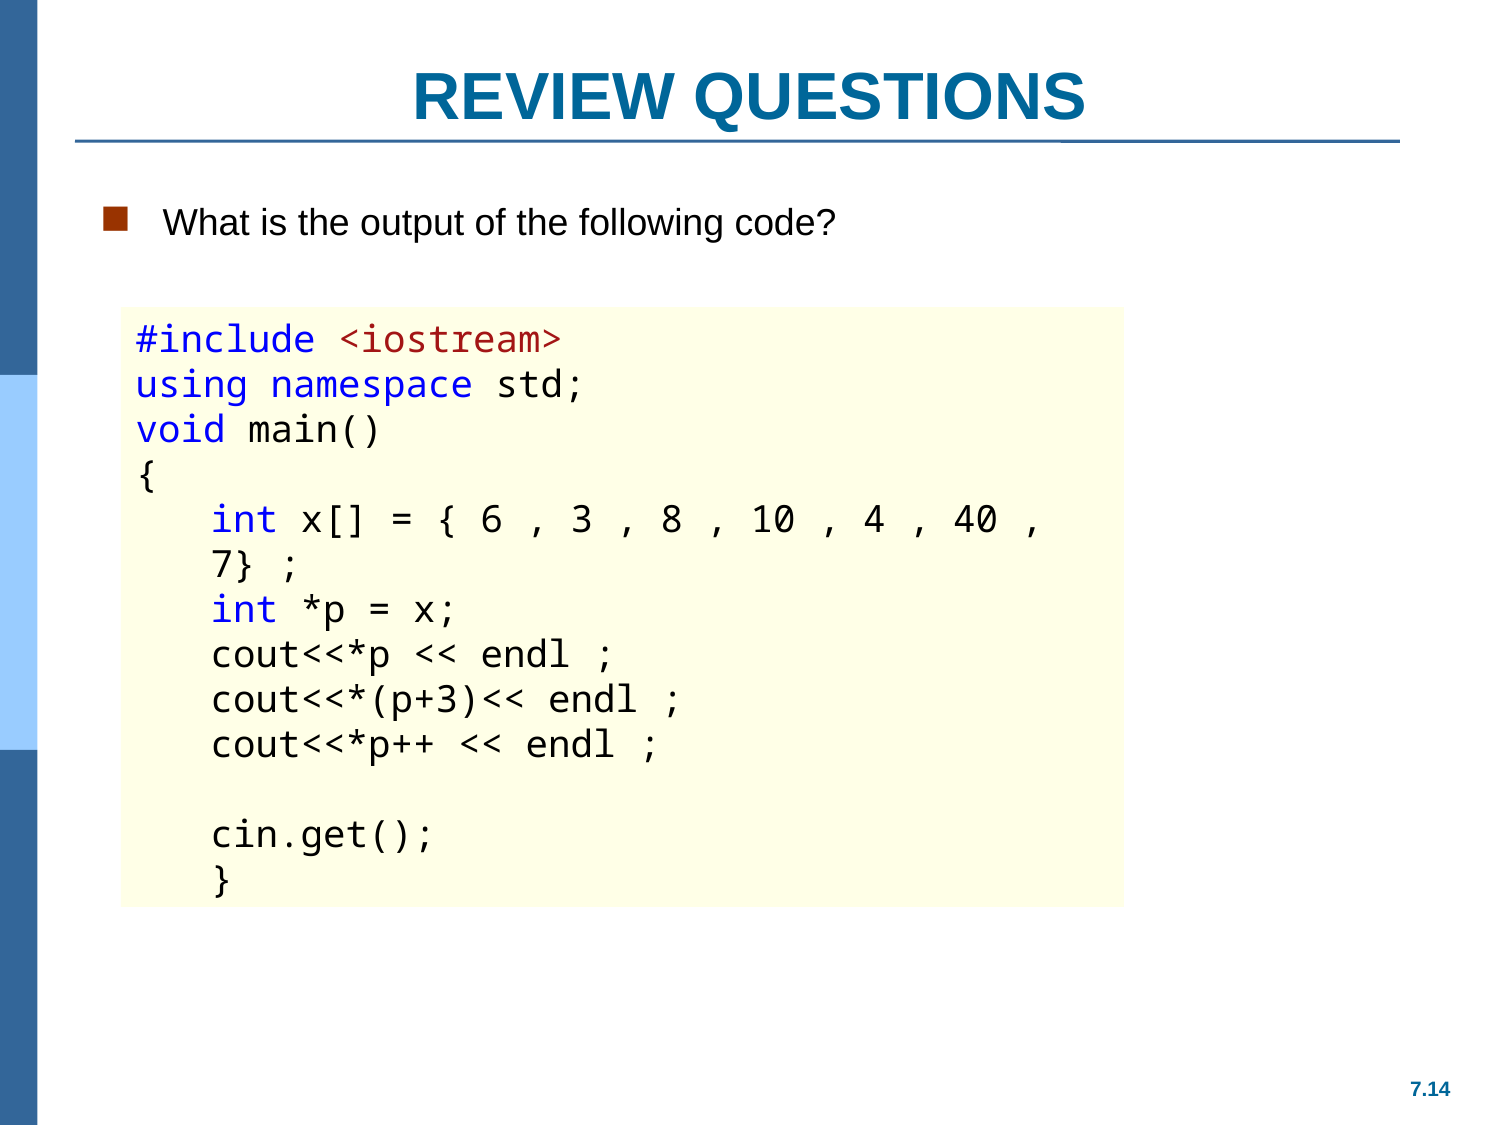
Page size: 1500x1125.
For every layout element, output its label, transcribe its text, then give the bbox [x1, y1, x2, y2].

list What is the output of the following code? [91, 190, 1462, 285]
title REVIEW QUESTIONS [75, 45, 1425, 141]
text_box #include <iostream> using namespace std; void main() { int x[] = { 6 , 3 , 8 , 10 , 4 , 40 , 7} ; int *p = x; cout<<*p << endl ; cout<<*(p+3)<< endl ; cout<<*p++ << endl ; cin.get(); } [120, 307, 1124, 907]
